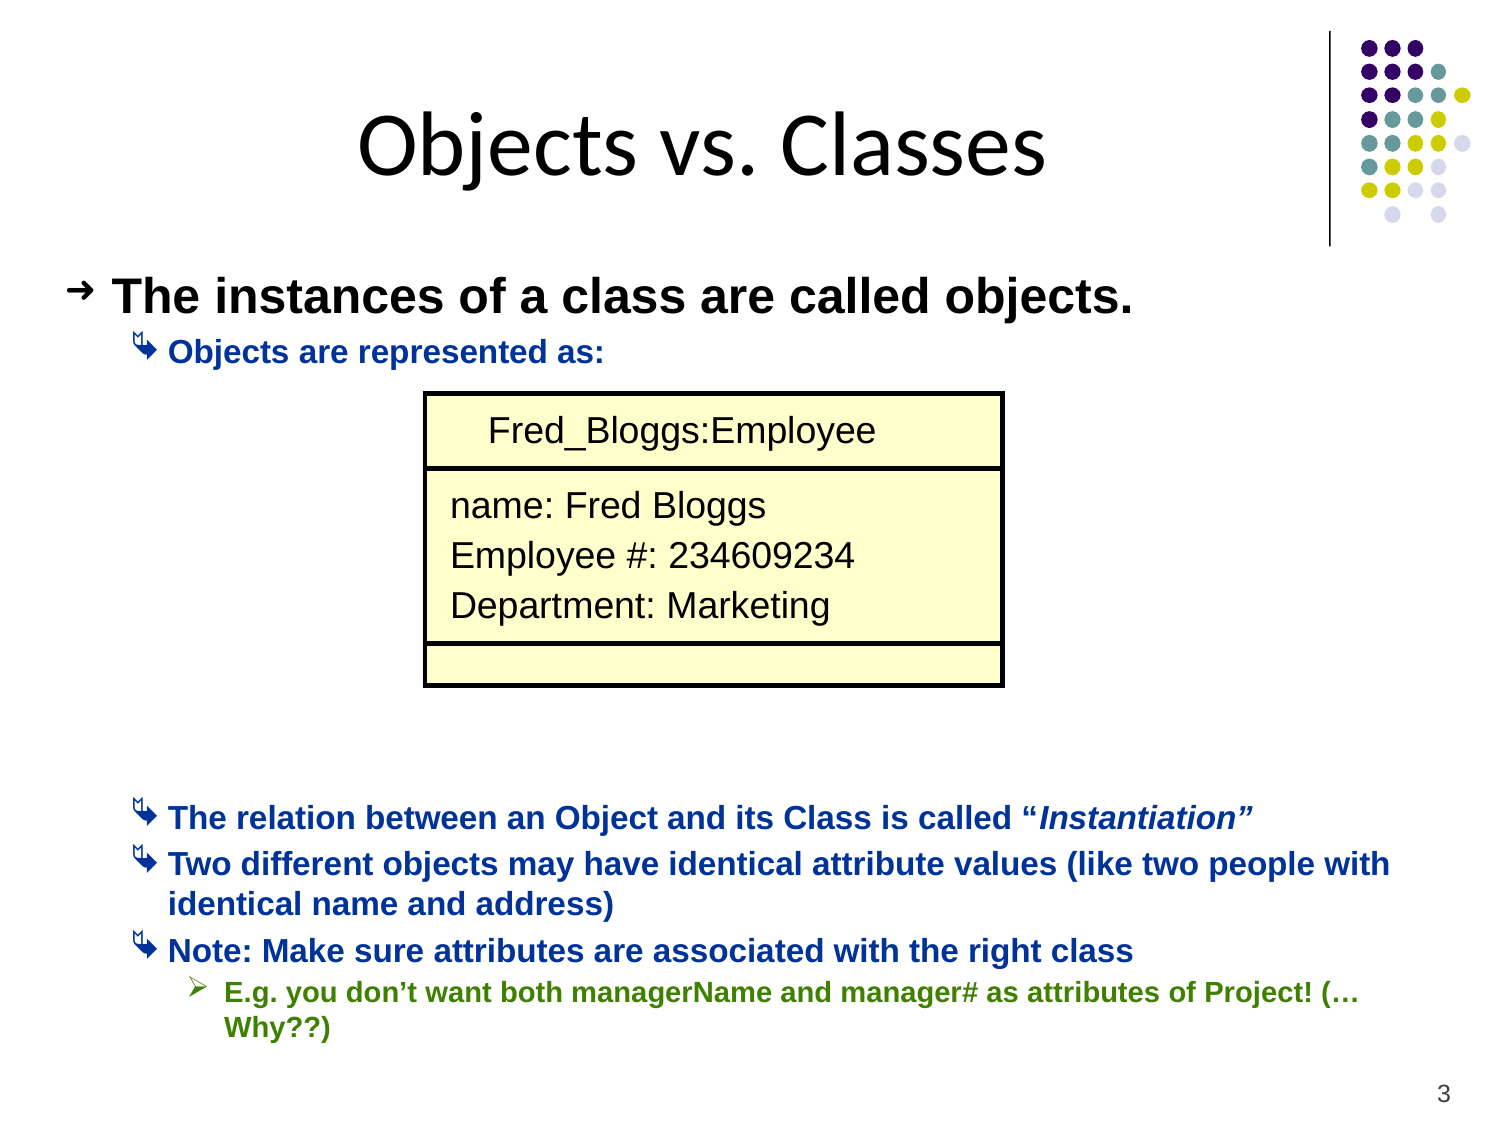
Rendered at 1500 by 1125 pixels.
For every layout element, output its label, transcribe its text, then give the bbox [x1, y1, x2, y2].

text_box The instances of a class are called objects. Objects are represented as: The relation between an Object and its Class is called “Instantiation” Two different objects may have identical attribute values (like two people with identical name and address) Note: Make sure attributes are associated with the right class E.g. you don’t want both managerName and manager# as attributes of Project! (…Why??) [50, 256, 1450, 1106]
text_box 3 [1345, 1062, 1467, 1108]
title Objects vs. Classes [75, 45, 1332, 233]
